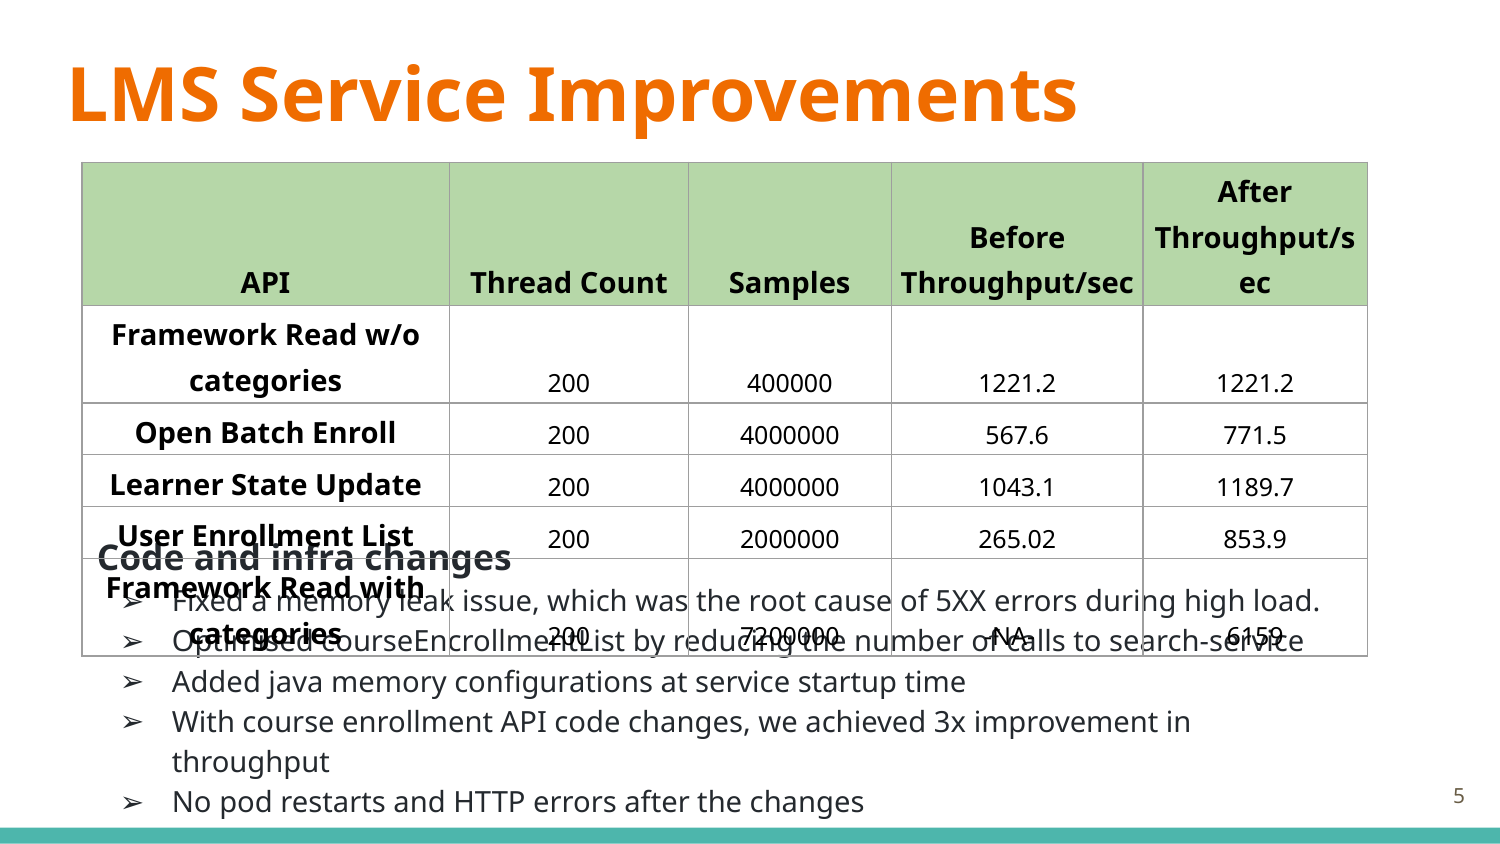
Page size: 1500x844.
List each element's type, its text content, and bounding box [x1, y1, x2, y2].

table_cell Framework Read w/o categories [83, 306, 449, 402]
table_cell 853.9 [1144, 507, 1367, 558]
table_cell 400000 [689, 306, 891, 402]
table_cell -NA- [892, 559, 1142, 655]
table_header Samples [689, 163, 891, 305]
list Code and infra changes Fixed a memory leak issue, which was the root cause of 5XX errors during high load. Optimised courseEncrollmentList by reducing the number of calls to search-service Added java memory configurations at service startup time With course enrollment API code changes, we achieved 3x improvement in throughput No pod restarts and HTTP errors after the changes [81, 657, 1368, 818]
table_cell 2000000 [689, 507, 891, 558]
table_cell 200 [450, 559, 688, 655]
table_cell 7200000 [689, 559, 891, 655]
table_header Thread Count [450, 163, 688, 305]
table_cell 1221.2 [892, 306, 1142, 402]
slide_number ‹#› [1389, 764, 1480, 830]
table_header API [83, 163, 449, 305]
table_cell 200 [450, 306, 688, 402]
table_cell Open Batch Enroll [83, 404, 449, 454]
table_header Before Throughput/sec [892, 163, 1142, 305]
table_cell Learner State Update [83, 455, 449, 506]
table_cell 567.6 [892, 404, 1142, 454]
table_cell 200 [450, 404, 688, 454]
title LMS Service Improvements [51, 31, 1449, 148]
table_cell 1189.7 [1144, 455, 1367, 506]
table_cell 4000000 [689, 404, 891, 454]
table_header After Throughput/sec [1144, 163, 1367, 305]
table_cell User Enrollment List [83, 507, 449, 558]
table_cell 1221.2 [1144, 306, 1367, 402]
table_cell 200 [450, 455, 688, 506]
table_cell Framework Read with categories [83, 559, 449, 655]
table_cell 200 [450, 507, 688, 558]
table_cell 1043.1 [892, 455, 1142, 506]
table_cell 265.02 [892, 507, 1142, 558]
table_cell 4000000 [689, 455, 891, 506]
table_cell 771.5 [1144, 404, 1367, 454]
table_cell 6159 [1144, 559, 1367, 655]
